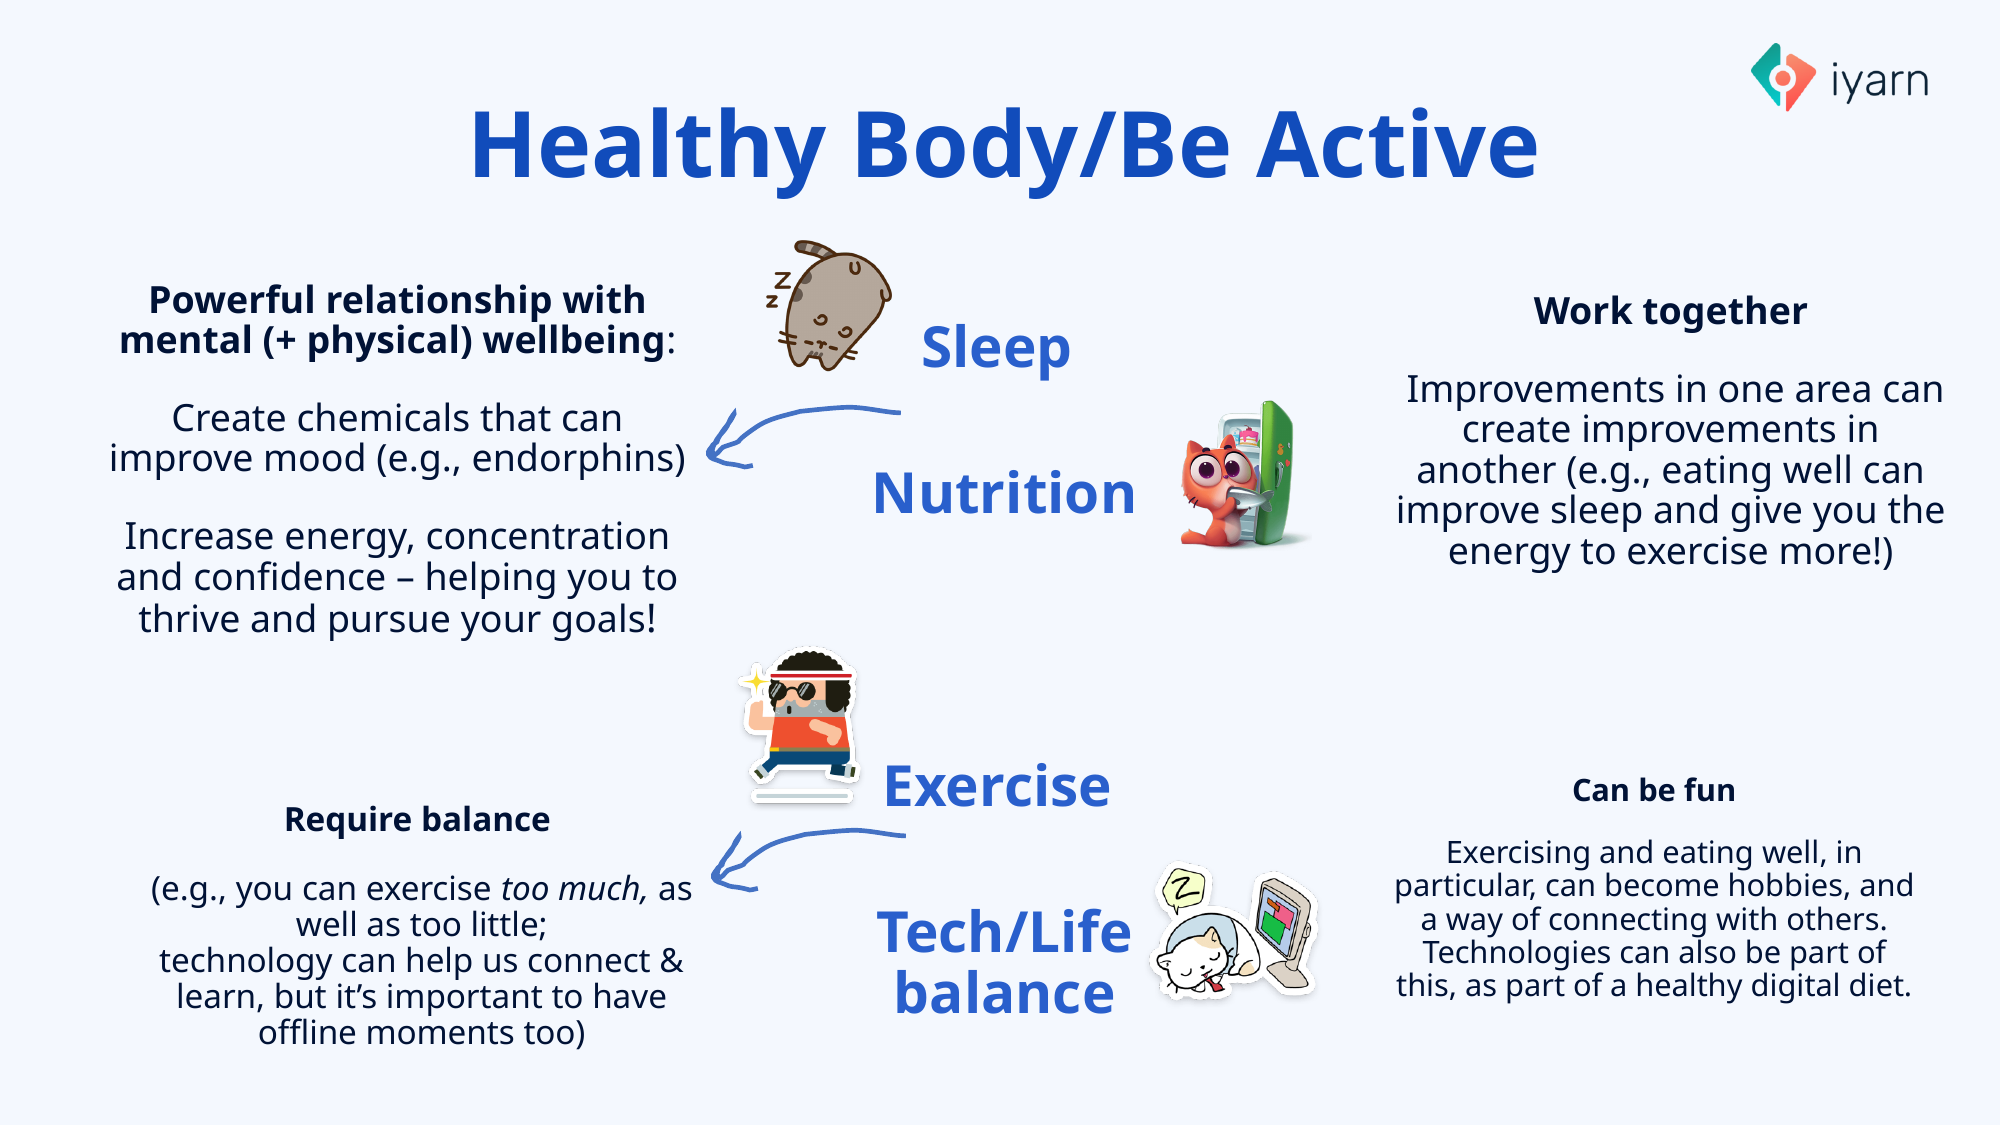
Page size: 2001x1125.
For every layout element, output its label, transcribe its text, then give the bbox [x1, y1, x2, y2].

title Healthy Body/Be Active [142, 39, 1868, 257]
text_box Can be fun Exercising and eating well, in particular, can become hobbies, and a way of connecting with others. Technologies can also be part of this, as part of a healthy digital diet. [1378, 767, 1931, 1036]
picture [1139, 837, 1338, 1036]
list Sleep Nutrition Exercise Tech/Life balance [842, 311, 1168, 1036]
text_box [712, 837, 903, 892]
text_box Powerful relationship with mental (+ physical) wellbeing: Create chemicals that can improve mood (e.g., endorphins) Increase energy, concentration and confidence – helping you to thrive and pursue your goals! [88, 273, 707, 657]
text_box Require balance (e.g., you can exercise too much, as well as too little; technology can help us connect & learn, but it’s important to have offline moments too) [134, 794, 710, 1062]
text_box [707, 406, 901, 469]
picture [1139, 375, 1328, 564]
picture [1751, 43, 1931, 112]
text_box Work together Improvements in one area can create improvements in another (e.g., eating well can improve sleep and give you the energy to exercise more!) [1378, 284, 1964, 585]
picture [745, 221, 911, 387]
picture [686, 612, 911, 837]
